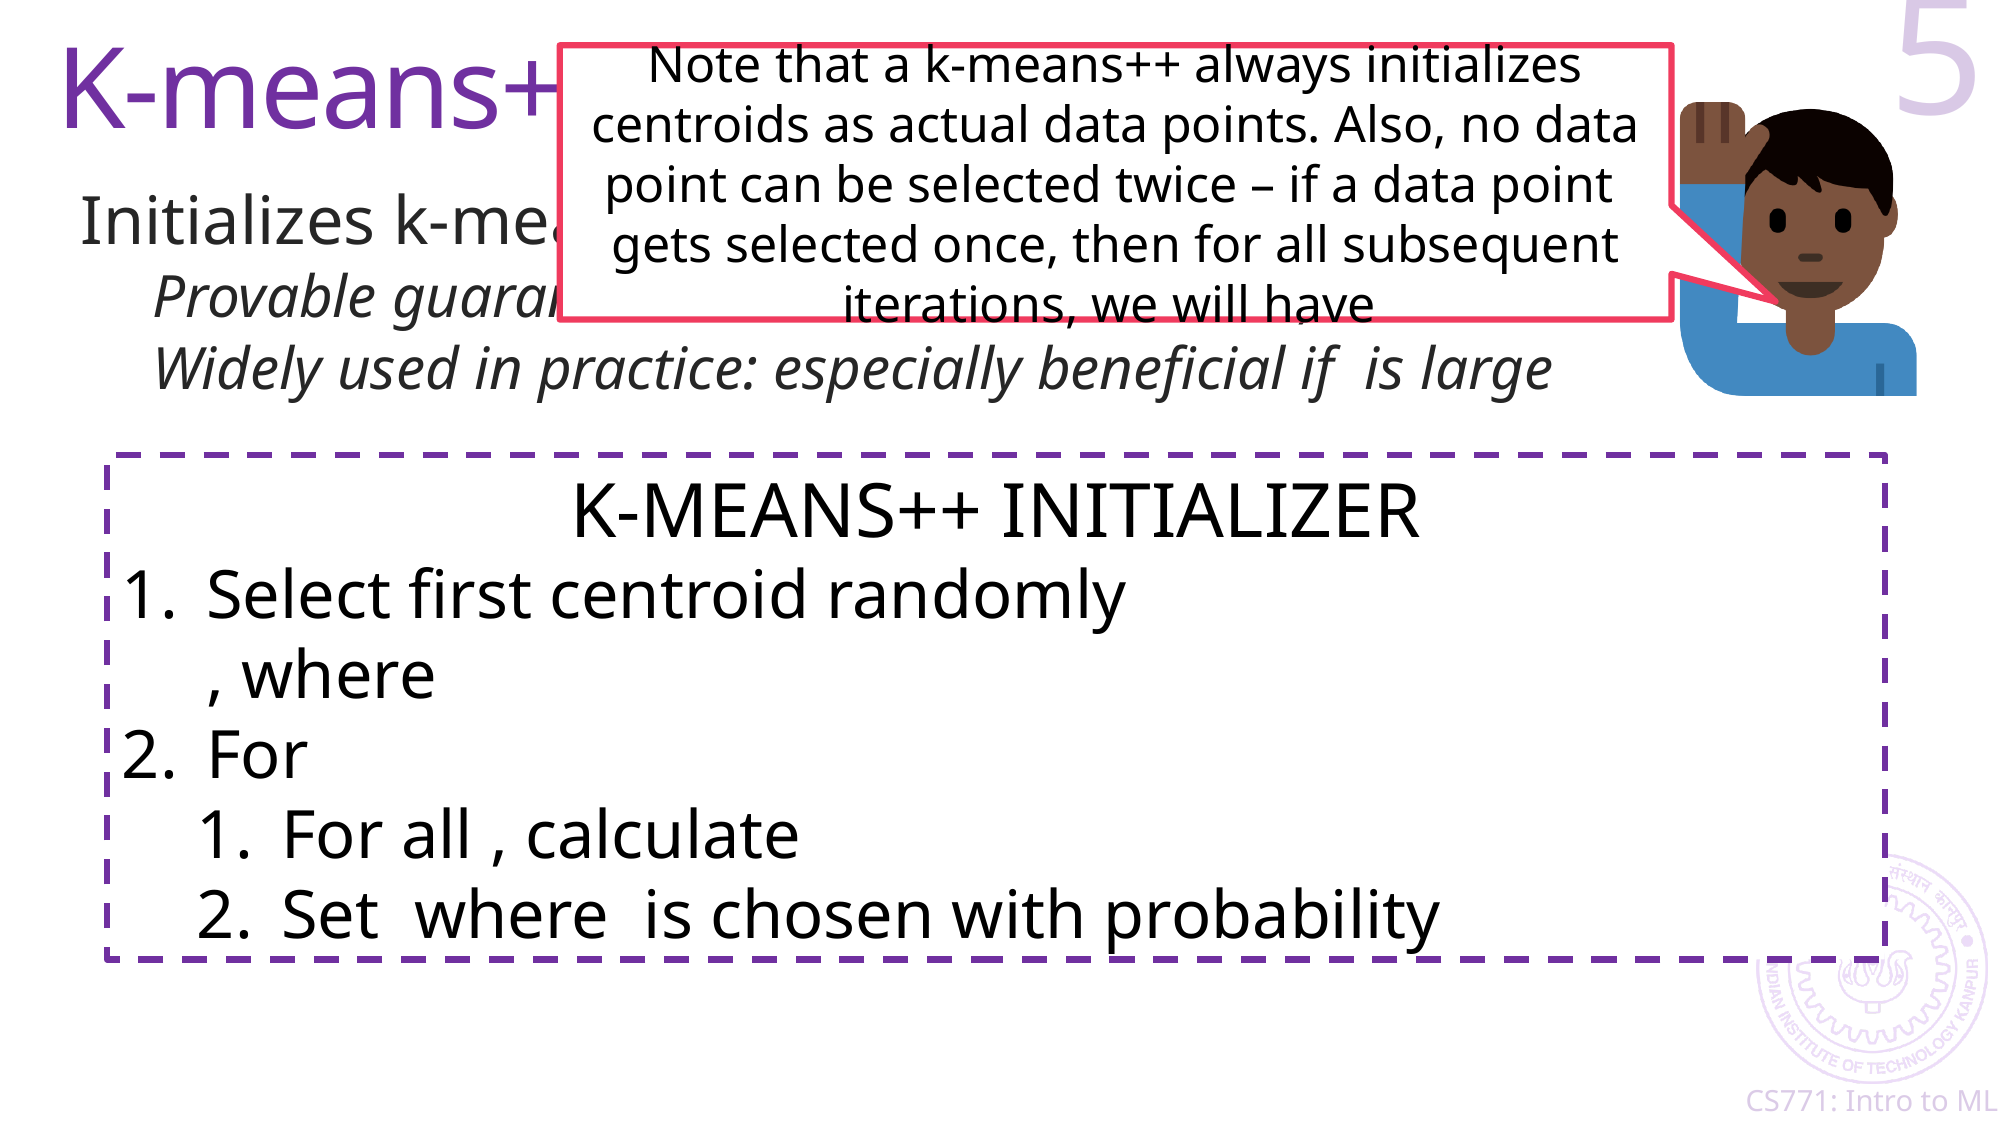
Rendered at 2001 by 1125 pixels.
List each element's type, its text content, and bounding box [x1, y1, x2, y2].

title K-means++ Initializer [41, 5, 1945, 183]
slide_number 5 [1520, 6, 2000, 183]
picture [1651, 102, 1945, 397]
